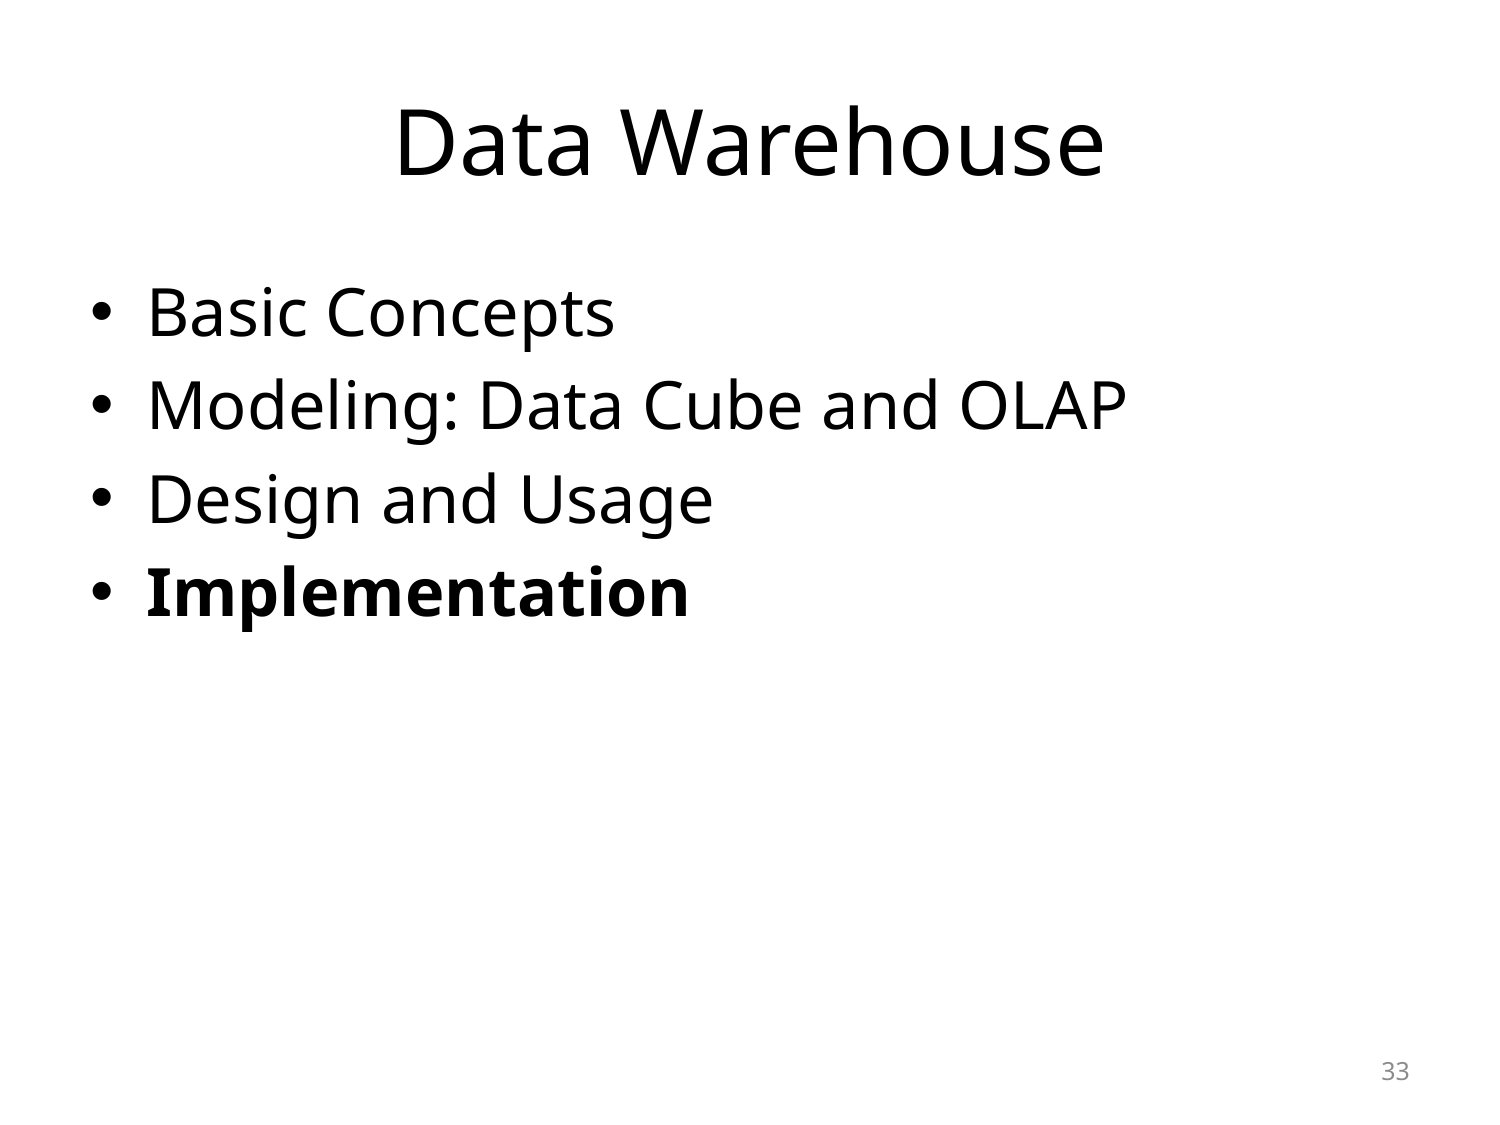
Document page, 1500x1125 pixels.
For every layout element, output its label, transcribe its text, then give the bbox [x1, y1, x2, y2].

list Basic Concepts Modeling: Data Cube and OLAP Design and Usage Implementation [75, 262, 1425, 1005]
slide_number 33 [1074, 1042, 1425, 1103]
title Data Warehouse [75, 45, 1425, 233]
